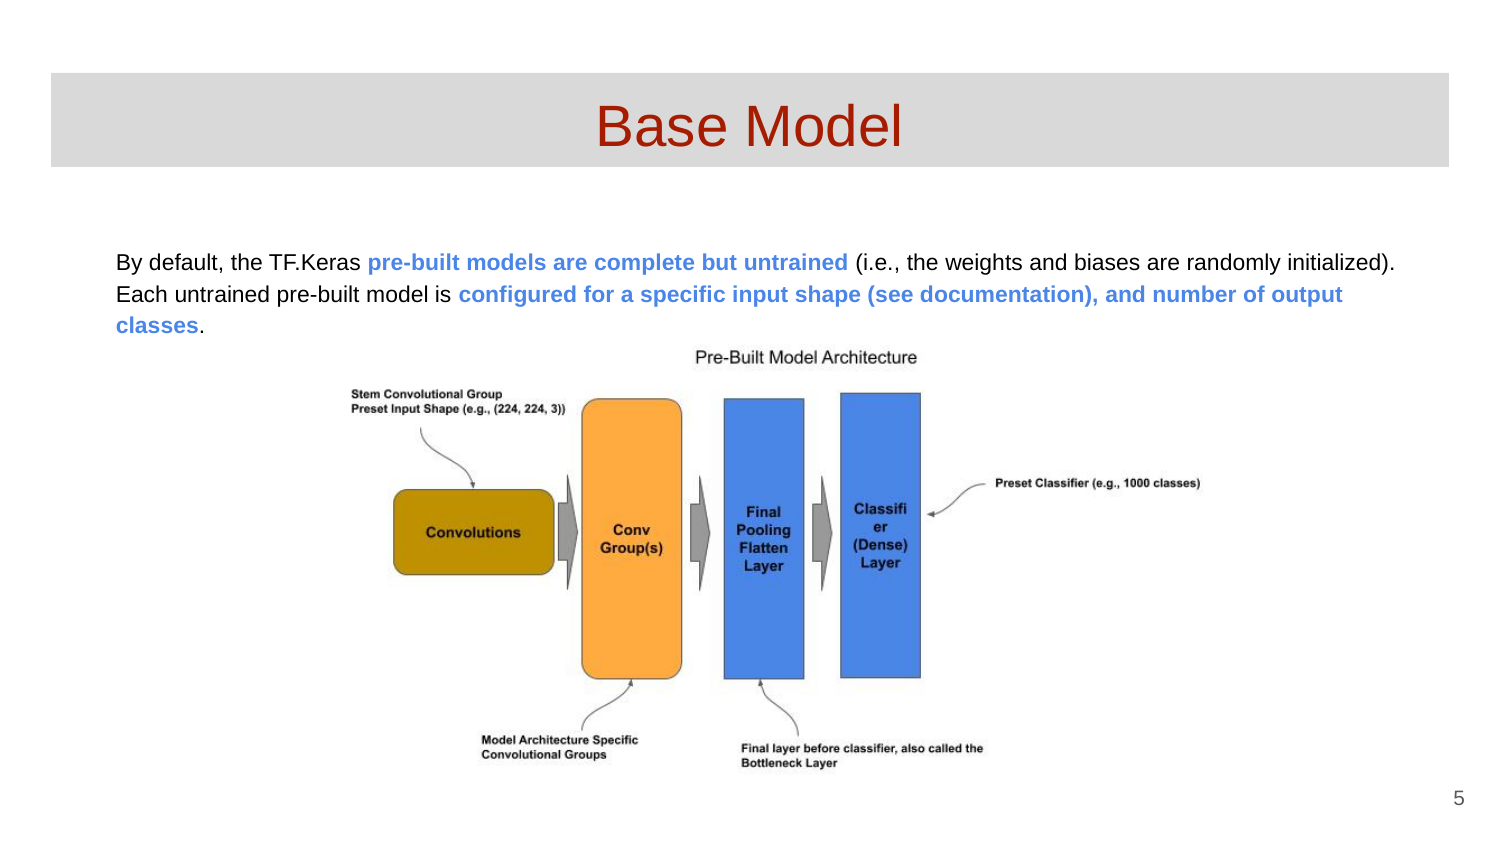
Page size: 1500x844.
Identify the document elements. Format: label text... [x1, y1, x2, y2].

title Base Model [51, 72, 1449, 167]
slide_number ‹#› [1389, 764, 1480, 830]
picture [335, 339, 1219, 787]
text_box By default, the TF.Keras pre-built models are complete but untrained (i.e., the weights and biases are randomly initialized). Each untrained pre-built model is configured for a specific input shape (see documentation), and number of output classes. [100, 228, 1430, 347]
